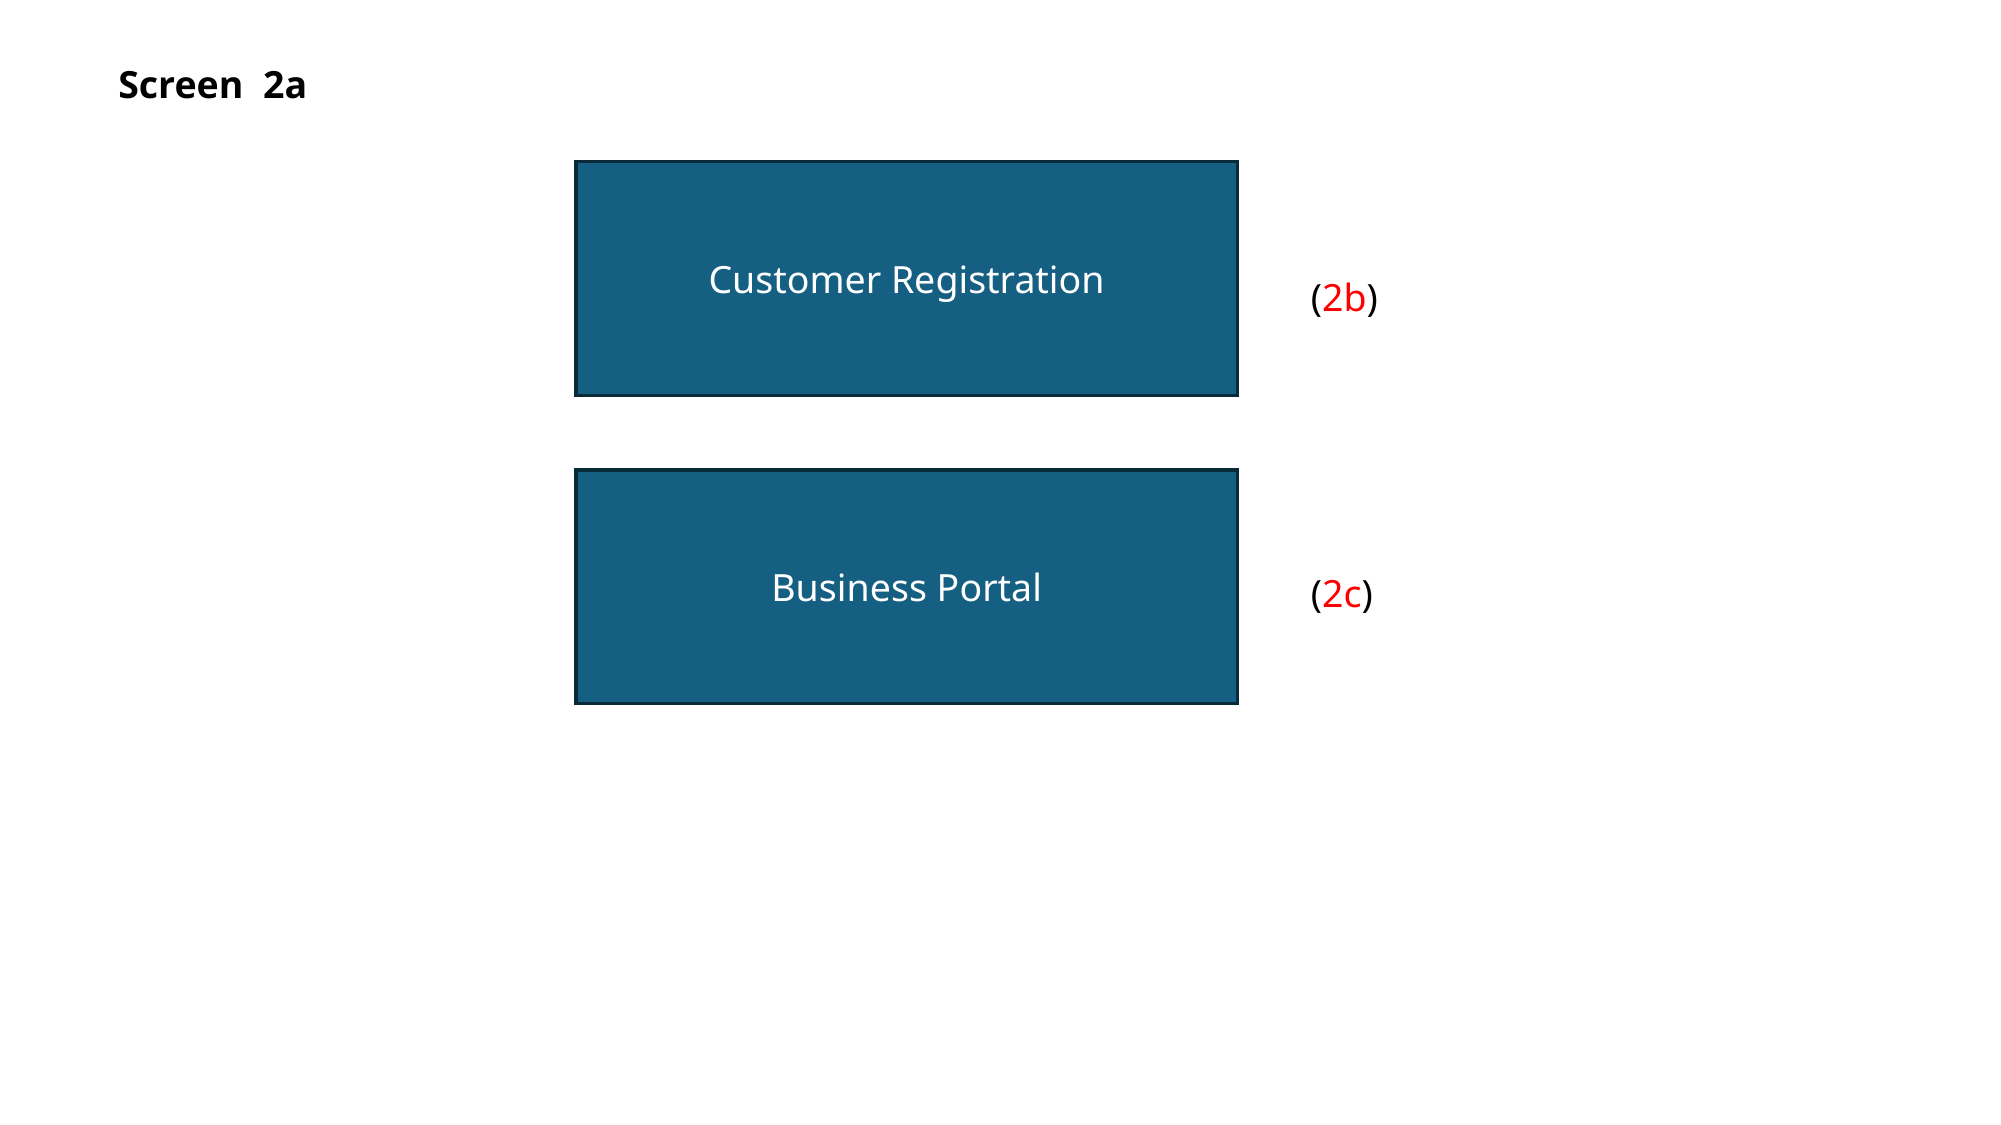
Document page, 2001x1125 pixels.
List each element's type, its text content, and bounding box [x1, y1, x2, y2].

text_box Business Portal [574, 468, 1239, 705]
text_box Screen 2a [103, 53, 366, 114]
text_box (2b) [1296, 266, 1403, 327]
text_box Customer Registration [574, 160, 1239, 397]
text_box (2c) [1296, 562, 1403, 623]
